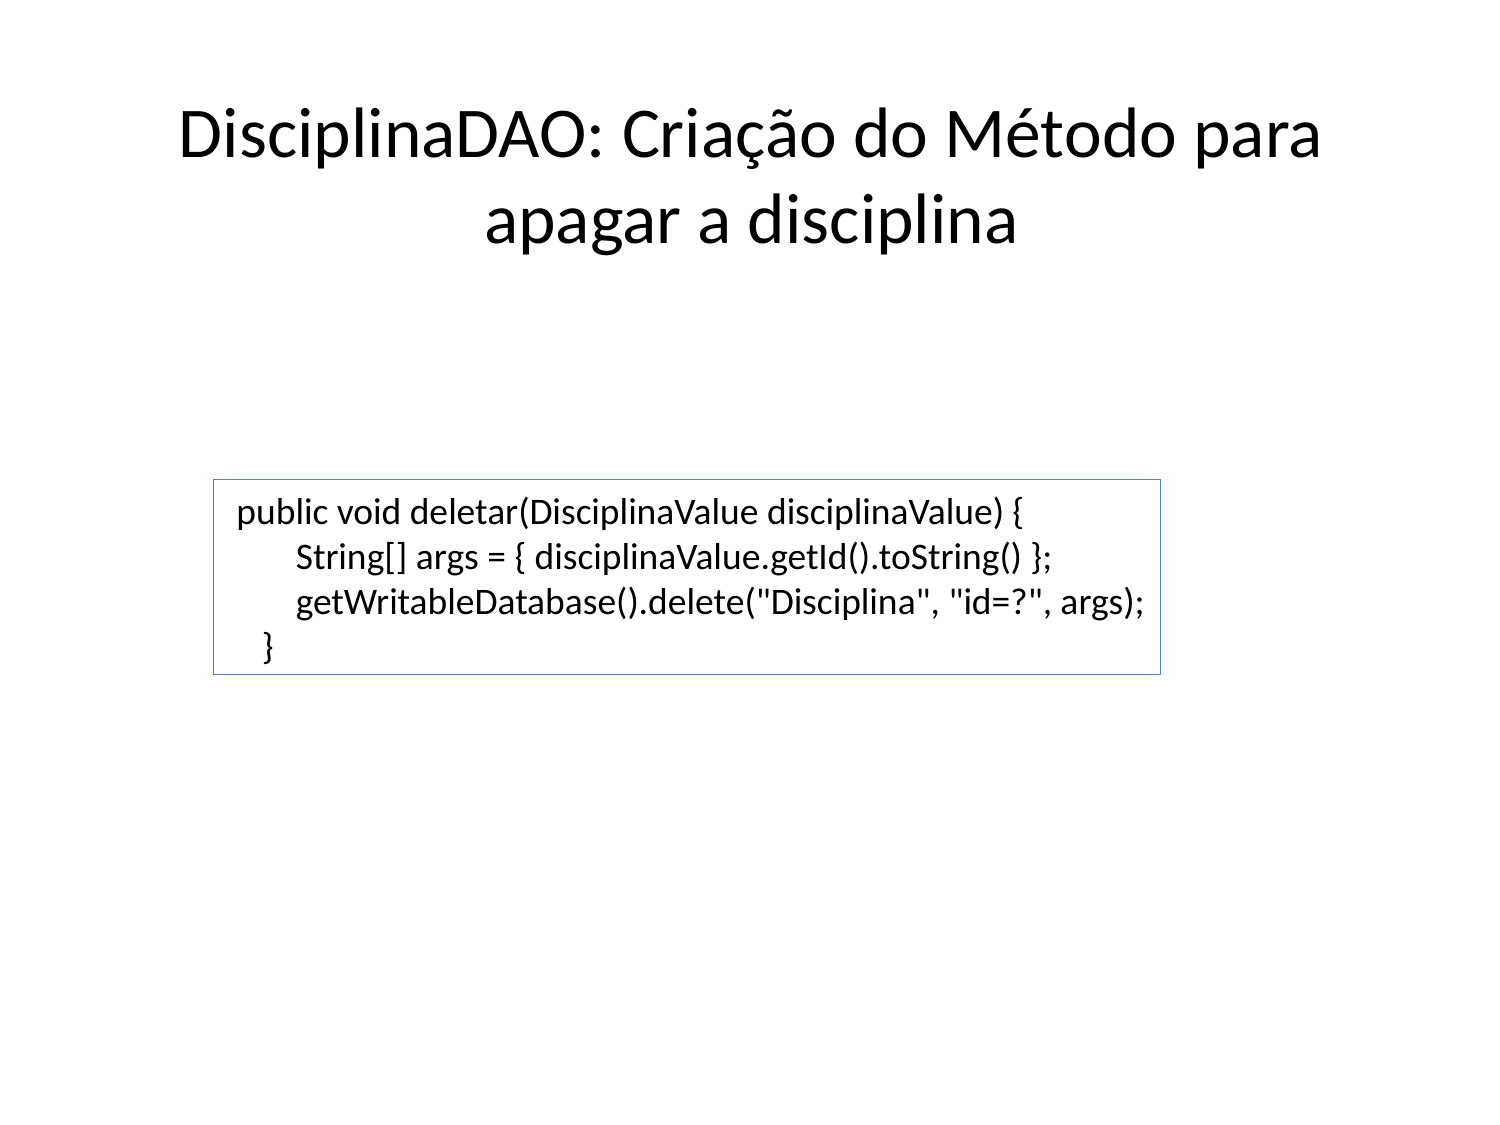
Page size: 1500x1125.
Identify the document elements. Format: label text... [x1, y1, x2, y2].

title DisciplinaDAO: Criação do Método para apagar a disciplina [76, 78, 1427, 266]
text_box public void deletar(DisciplinaValue disciplinaValue) { String[] args = { disciplinaValue.getId().toString() }; getWritableDatabase().delete("Disciplina", "id=?", args); } [213, 479, 1161, 675]
